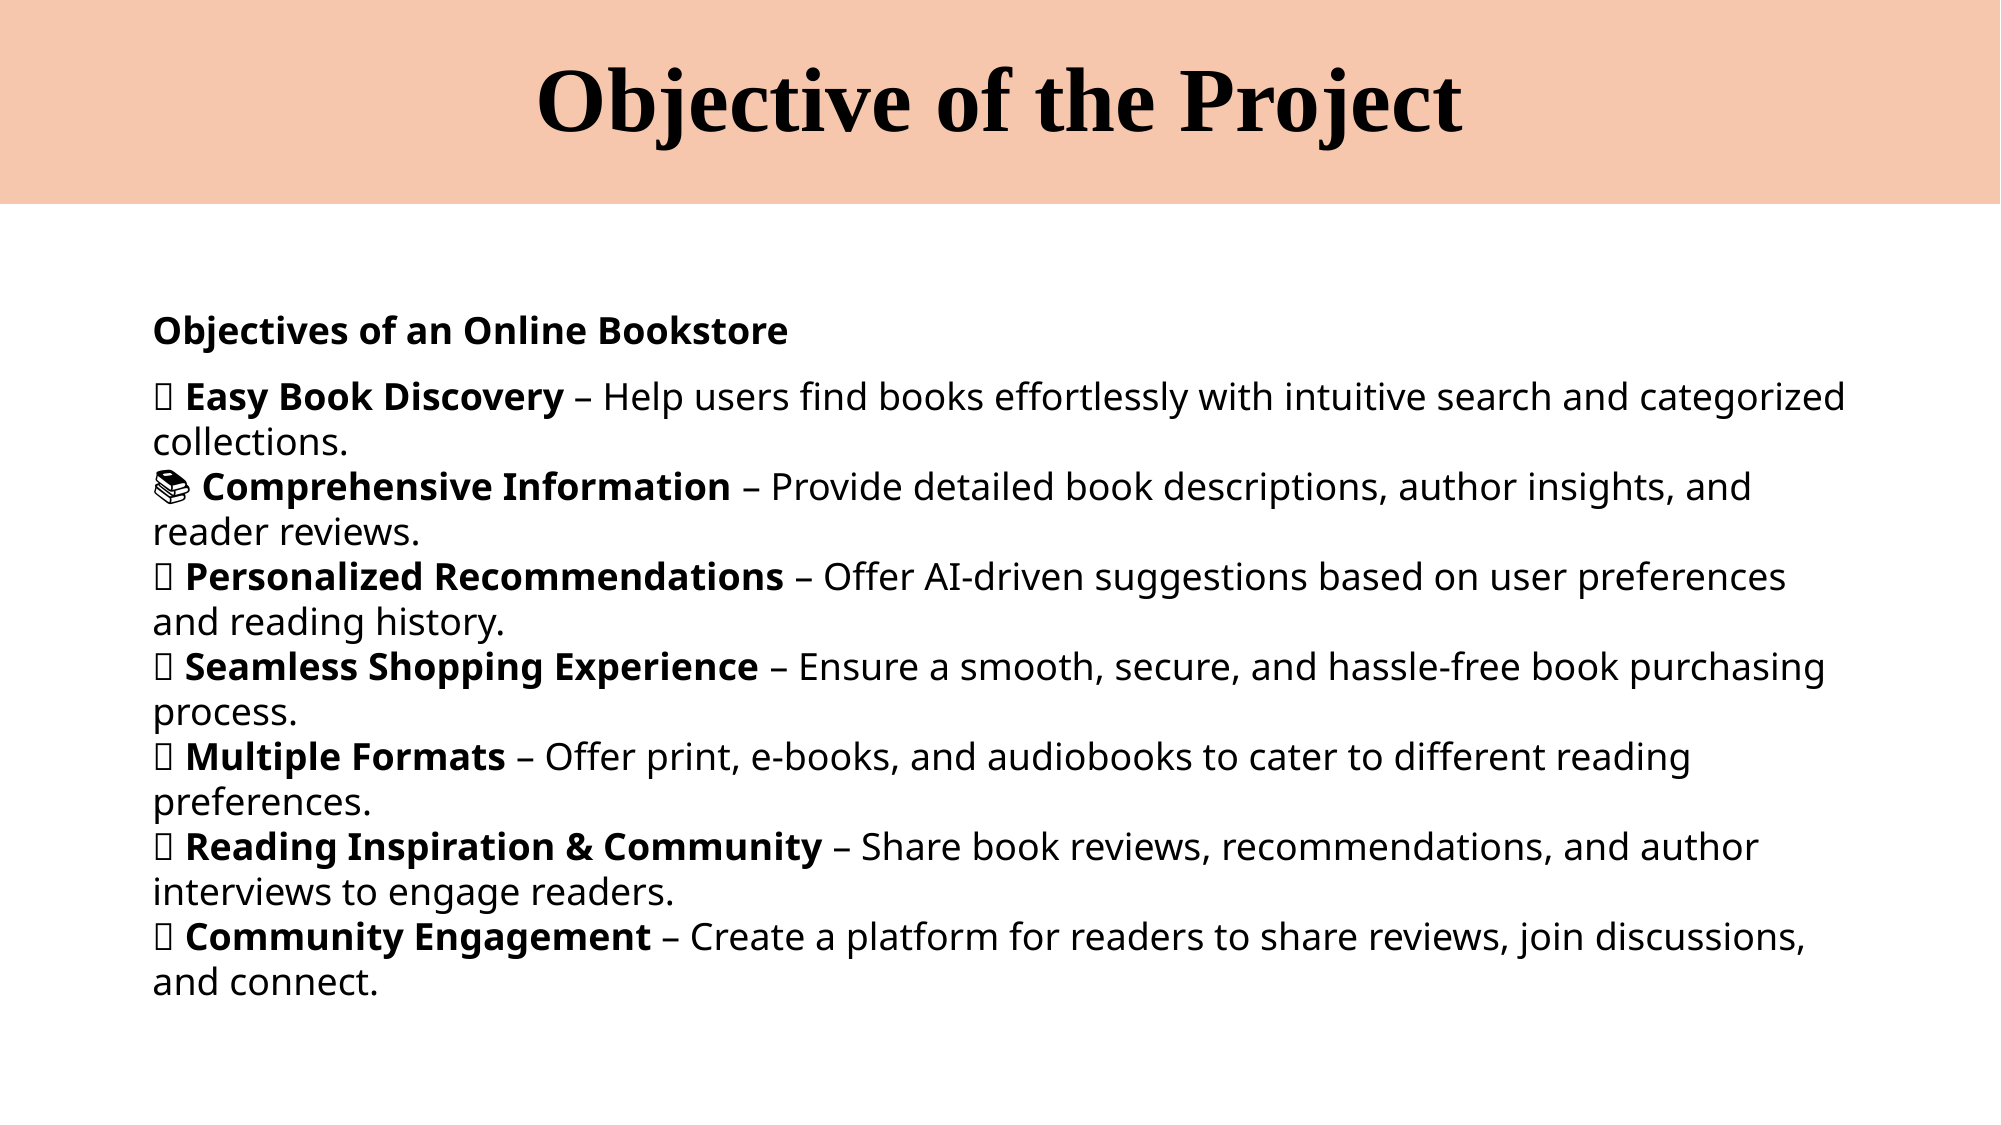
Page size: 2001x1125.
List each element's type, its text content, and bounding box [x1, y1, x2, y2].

title Objective of the Project [0, 0, 2000, 204]
list Objectives of an Online Bookstore 📖 Easy Book Discovery – Help users find books effortlessly with intuitive search and categorized collections. 📚 Comprehensive Information – Provide detailed book descriptions, author insights, and reader reviews. 🎯 Personalized Recommendations – Offer AI-driven suggestions based on user preferences and reading history. 🛒 Seamless Shopping Experience – Ensure a smooth, secure, and hassle-free book purchasing process. 📱 Multiple Formats – Offer print, e-books, and audiobooks to cater to different reading preferences. 📝 Reading Inspiration & Community – Share book reviews, recommendations, and author interviews to engage readers. 👥 Community Engagement – Create a platform for readers to share reviews, join discussions, and connect. [137, 299, 1863, 1014]
